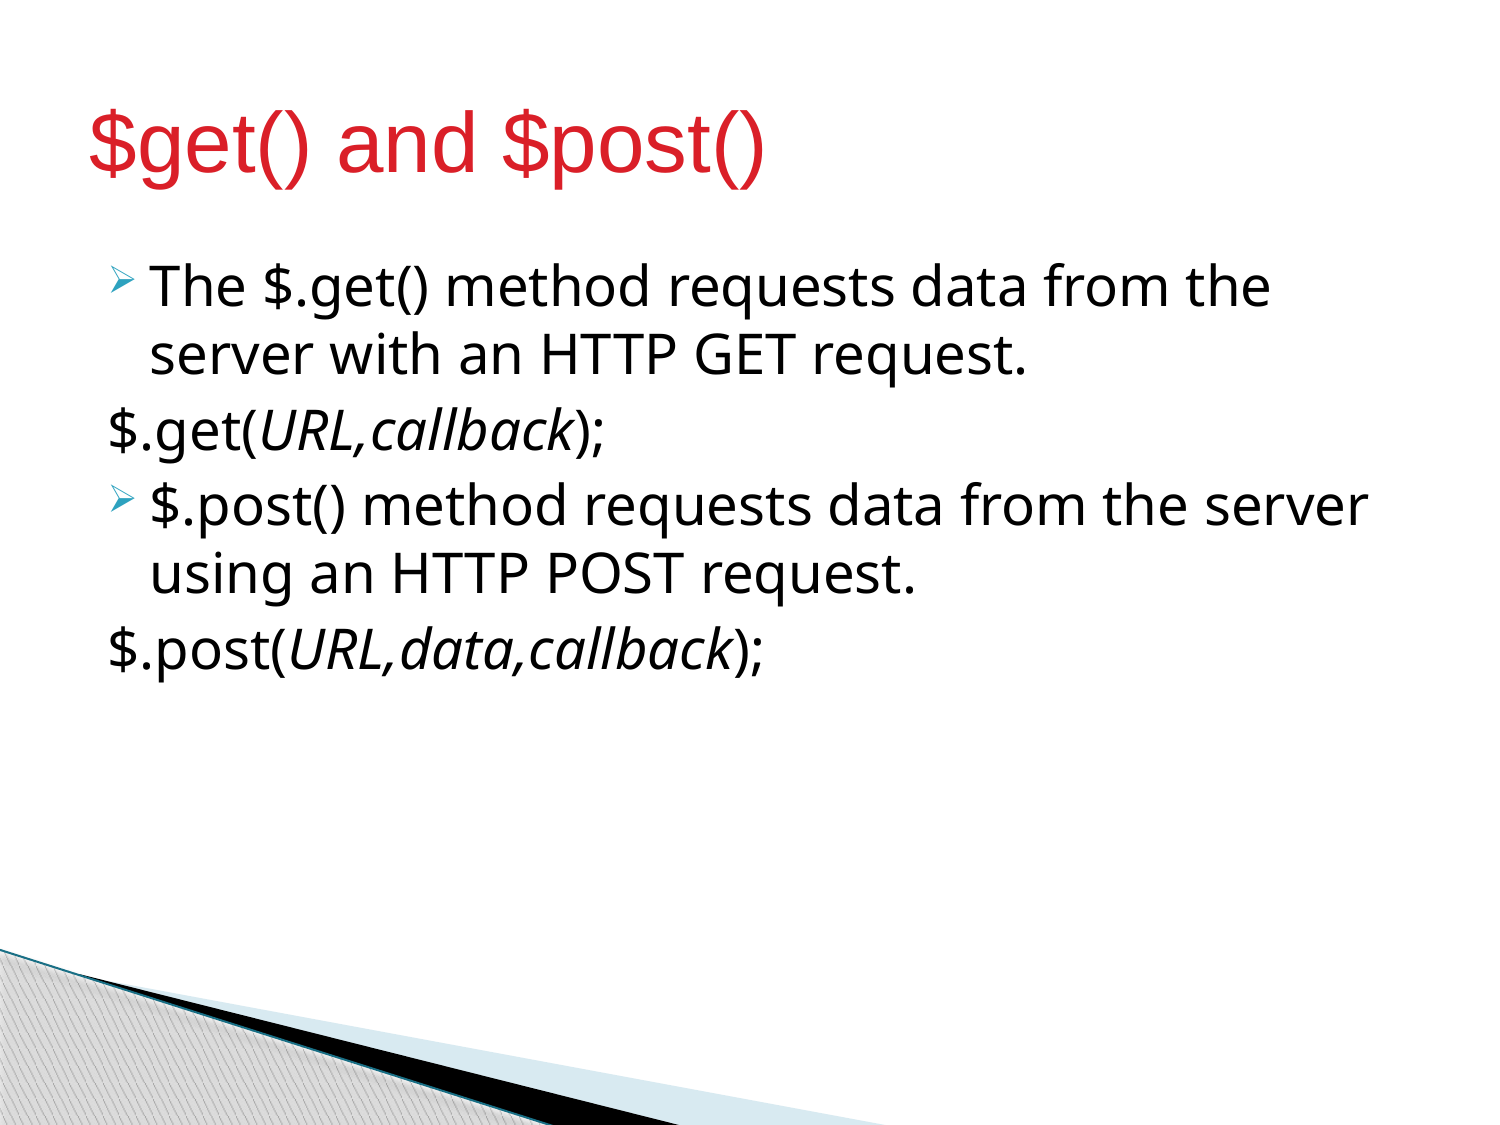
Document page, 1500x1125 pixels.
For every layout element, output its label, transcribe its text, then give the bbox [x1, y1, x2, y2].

list The $.get() method requests data from the server with an HTTP GET request. $.get(URL,callback); $.post() method requests data from the server using an HTTP POST request. $.post(URL,data,callback); [75, 243, 1425, 986]
title $get() and $post() [75, 45, 1425, 233]
